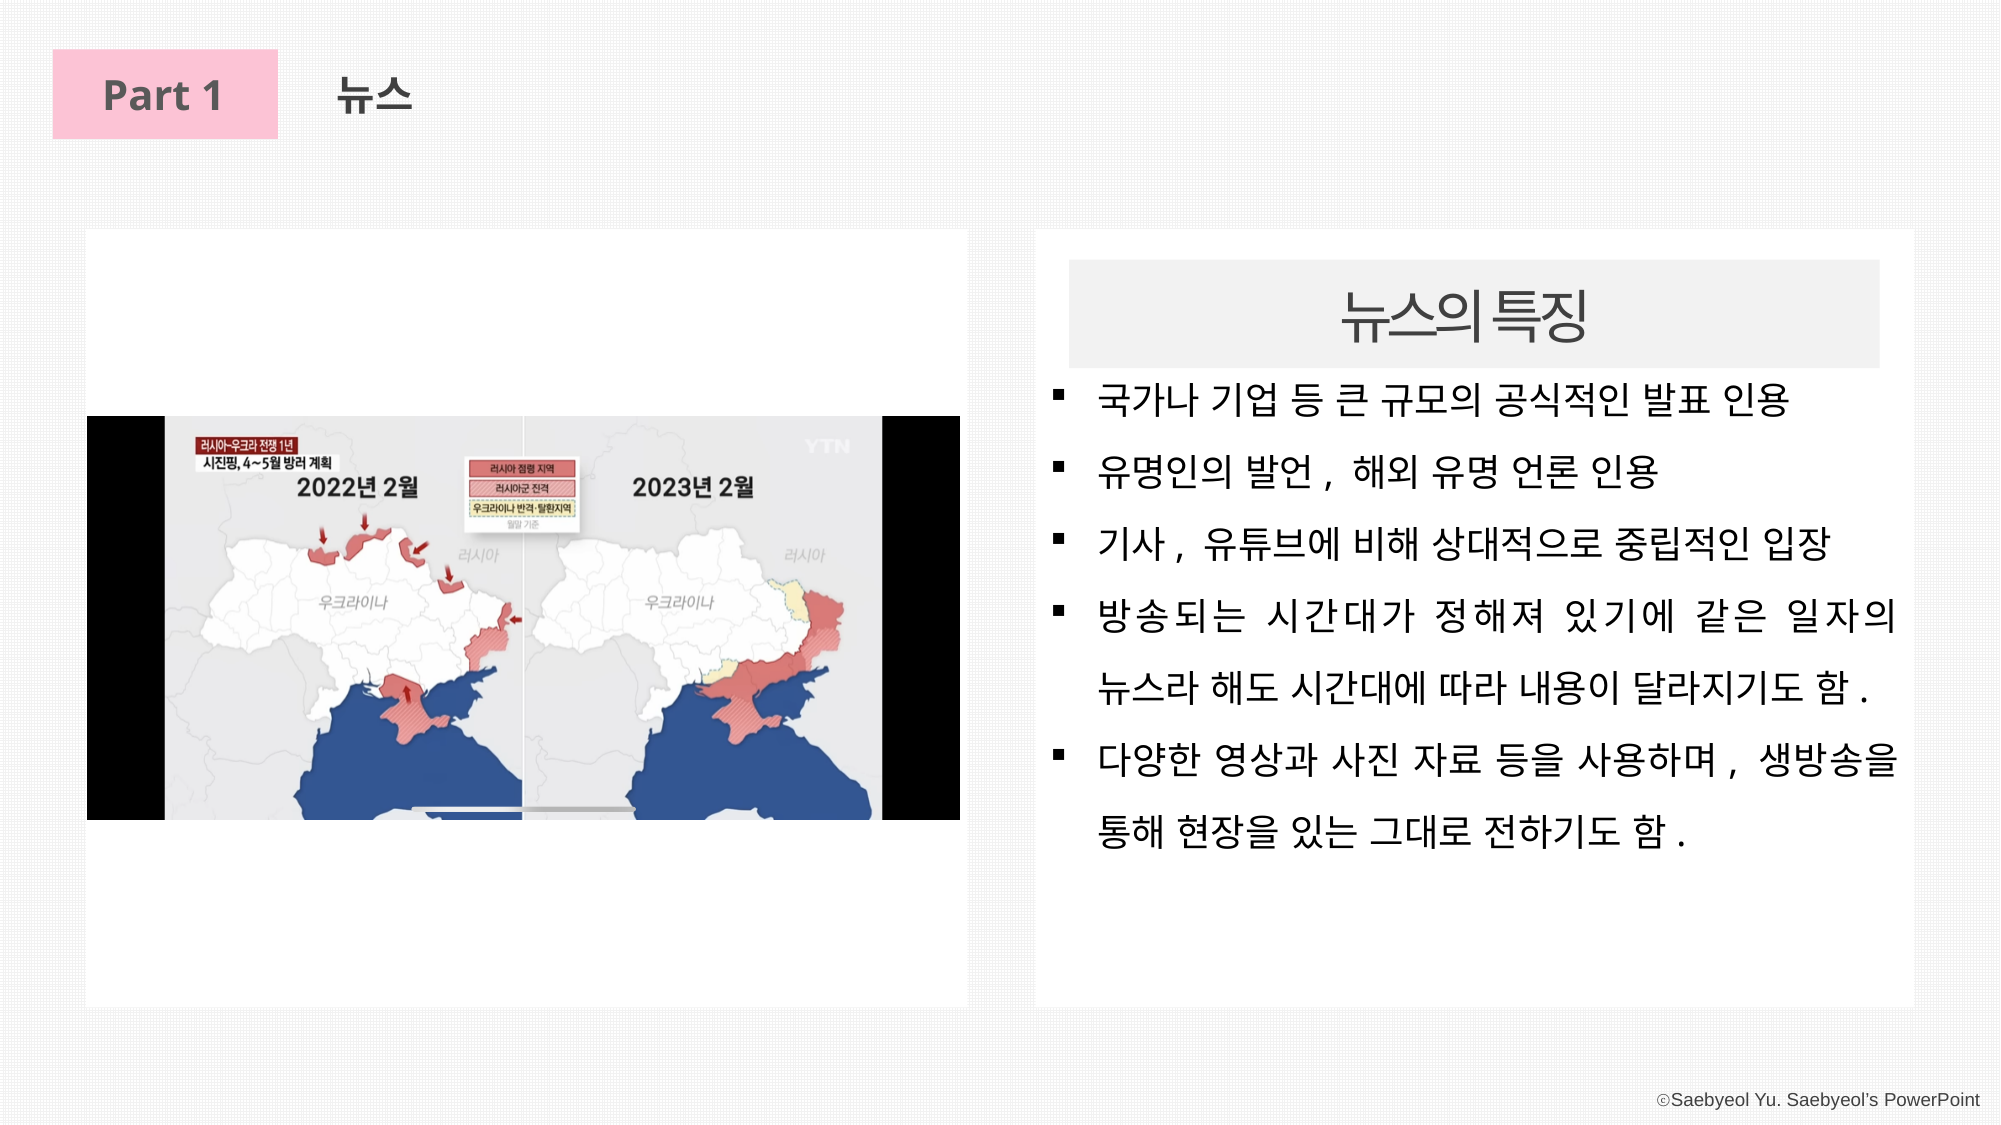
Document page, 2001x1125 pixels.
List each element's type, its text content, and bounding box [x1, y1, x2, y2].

text_box [1068, 259, 1881, 369]
text_box 국가나 기업 등 큰 규모의 공식적인 발표 인용 유명인의 발언, 해외 유명 언론 인용 기사, 유튜브에 비해 상대적으로 중립적인 입장 방송되는 시간대가 정해져 있기에 같은 일자의 뉴스라 해도 시간대에 따라 내용이 달라지기도 함. 다양한 영상과 사진 자료 등을 사용하며, 생방송을 통해 현장을 있는 그대로 전하기도 함. [1034, 228, 1915, 1008]
text_box Part 1 [87, 61, 241, 127]
text_box [52, 48, 279, 140]
text_box [85, 228, 968, 1008]
text_box 뉴스 [321, 61, 429, 127]
text_box 뉴스의 특징 [1324, 272, 1607, 358]
picture [87, 416, 960, 820]
